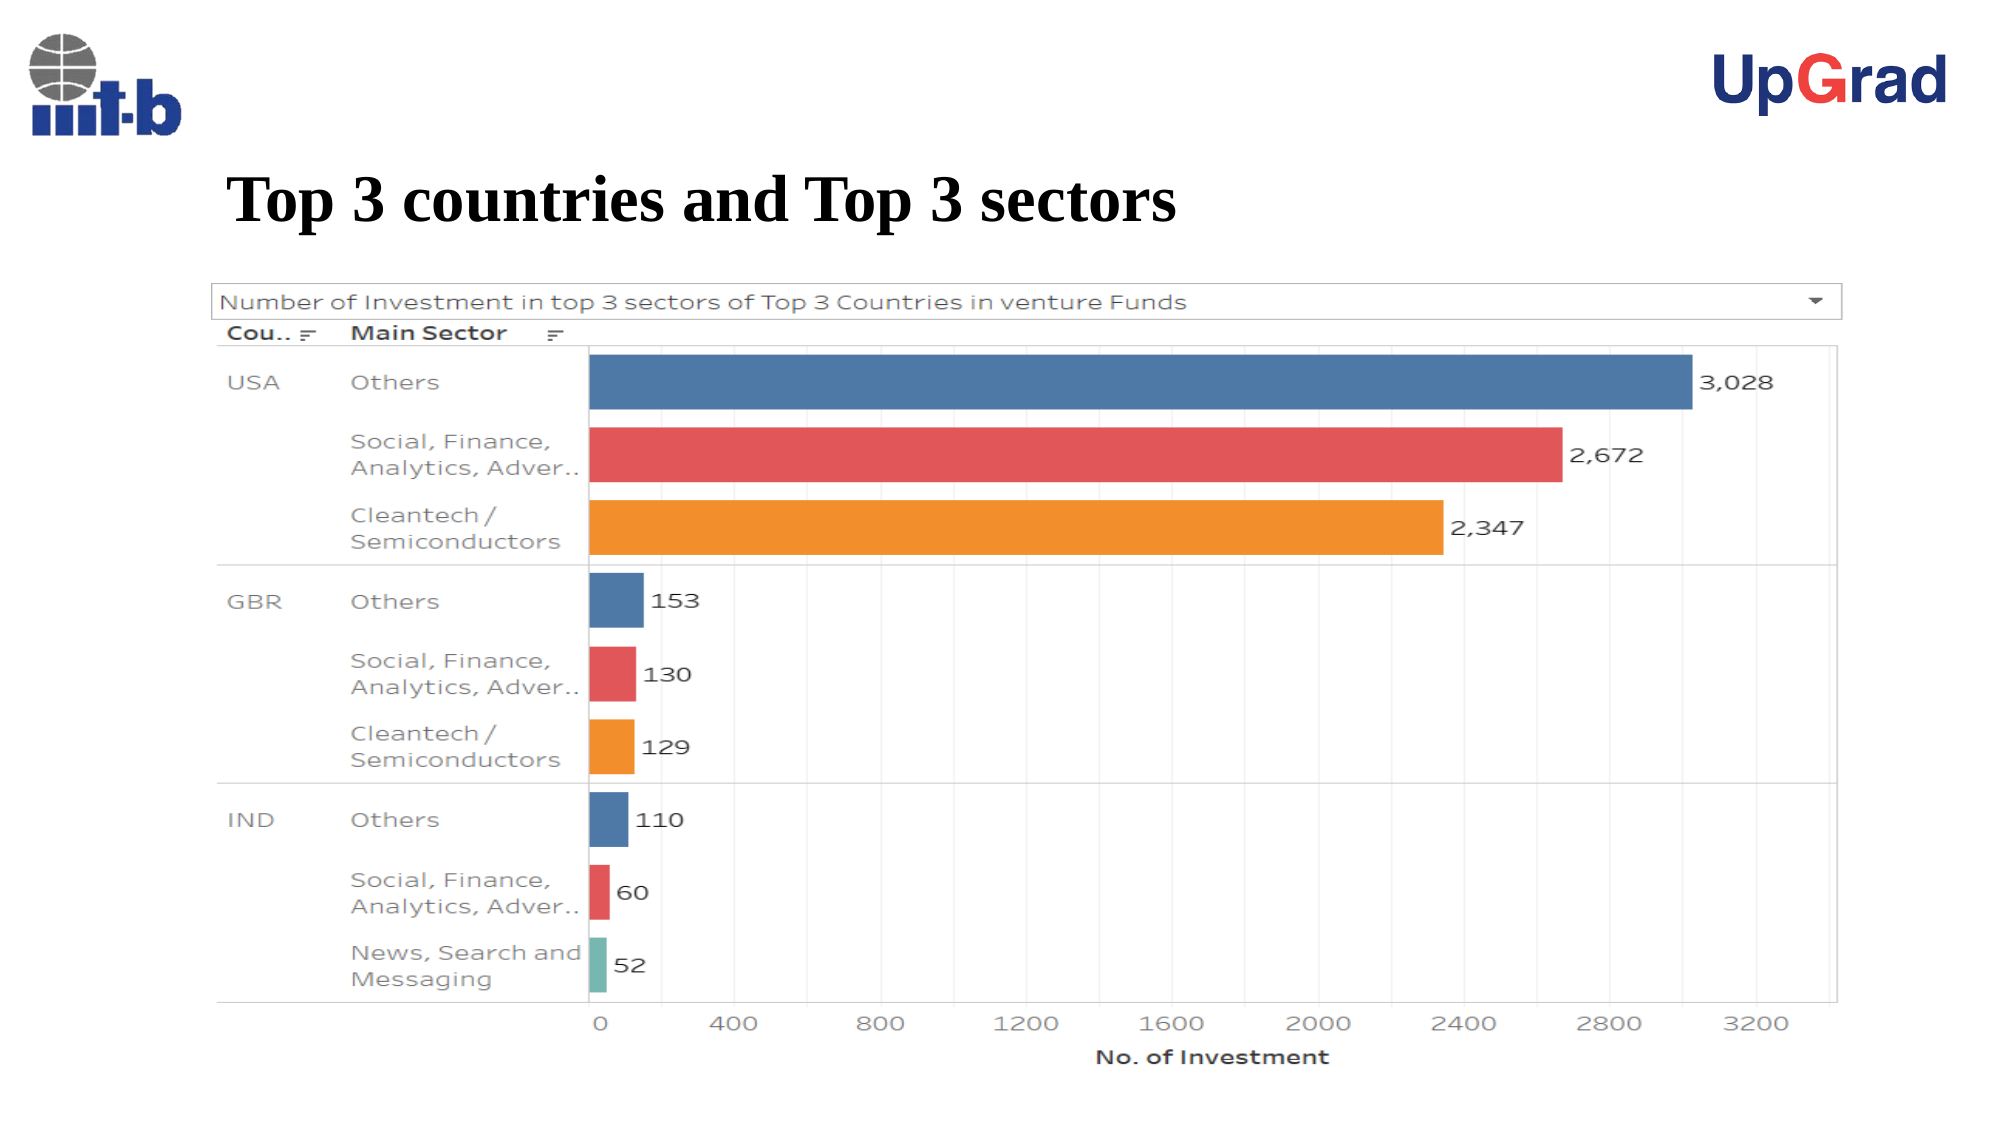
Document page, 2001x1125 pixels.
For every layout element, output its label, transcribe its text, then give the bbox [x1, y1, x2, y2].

picture [1714, 53, 1952, 116]
picture [0, 29, 208, 163]
picture [211, 283, 1846, 1081]
text_box Top 3 countries and Top 3 sectors [211, 129, 1740, 271]
